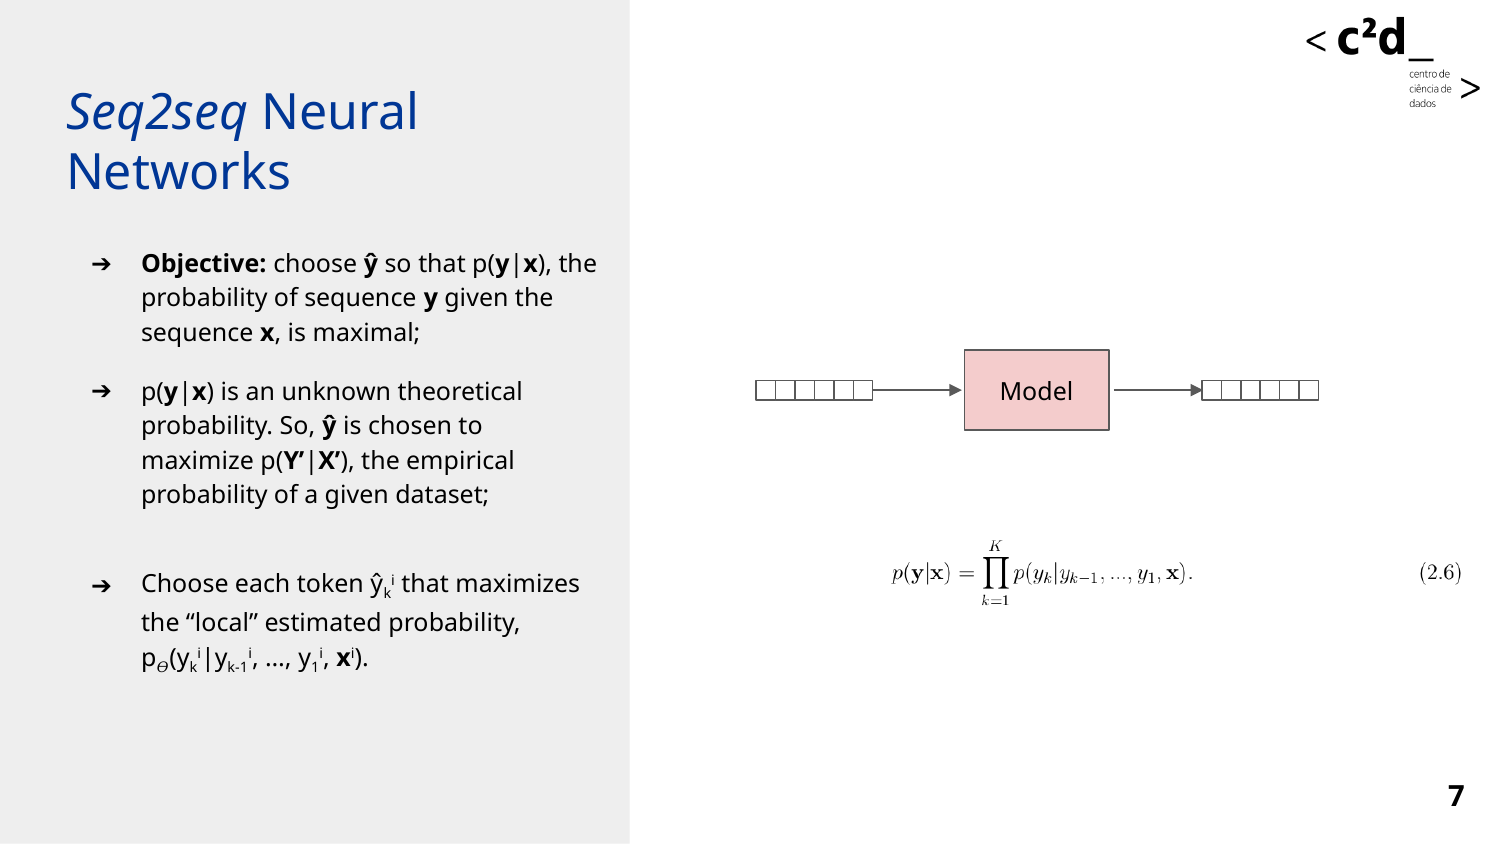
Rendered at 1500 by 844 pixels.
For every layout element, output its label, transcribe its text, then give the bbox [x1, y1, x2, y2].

title Seq2seq Neural Networks [51, 91, 575, 216]
list Objective: choose ŷ so that p(y|x), the probability of sequence y given the sequence x, is maximal; [51, 227, 613, 355]
text_box Model [964, 350, 1109, 431]
text_box [833, 380, 853, 400]
text_box [1221, 380, 1240, 400]
text_box [814, 380, 833, 400]
picture [1302, 14, 1480, 109]
text_box [1299, 380, 1319, 400]
text_box [1260, 380, 1279, 400]
text_box Choose each token ŷki that maximizes the “local” estimated probability, p𝛳(yki|yk-1i, …, y1i, xi). [51, 547, 613, 691]
text_box [795, 380, 814, 400]
slide_number ‹#› [1389, 764, 1480, 830]
text_box [1201, 380, 1221, 400]
text_box [1279, 380, 1299, 400]
text_box [1240, 380, 1260, 400]
text_box p(y|x) is an unknown theoretical probability. So, ŷ is chosen to maximize p(Y’|X’), the empirical probability of a given dataset; [51, 355, 613, 547]
text_box [775, 380, 795, 400]
text_box [853, 380, 873, 400]
picture [653, 535, 1468, 610]
text_box [756, 380, 775, 400]
